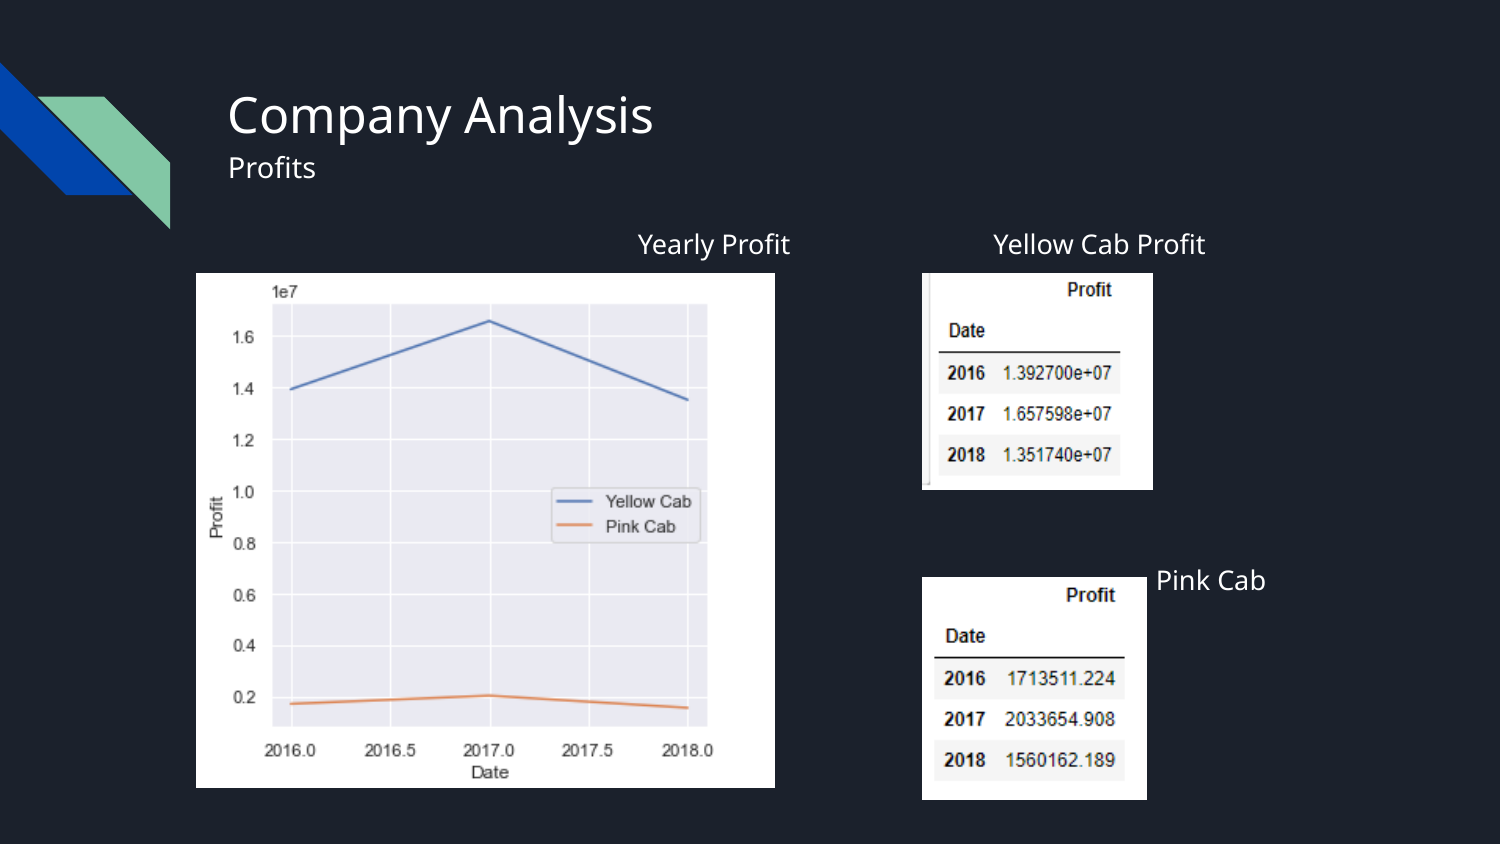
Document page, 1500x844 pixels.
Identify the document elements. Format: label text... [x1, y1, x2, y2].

picture [922, 577, 1147, 800]
title Company Analysis Profits [212, 64, 1368, 205]
picture [195, 273, 775, 788]
list Yearly Profit Yellow Cab Profit Pink Cab Profits [212, 205, 1368, 683]
picture [922, 273, 1153, 490]
